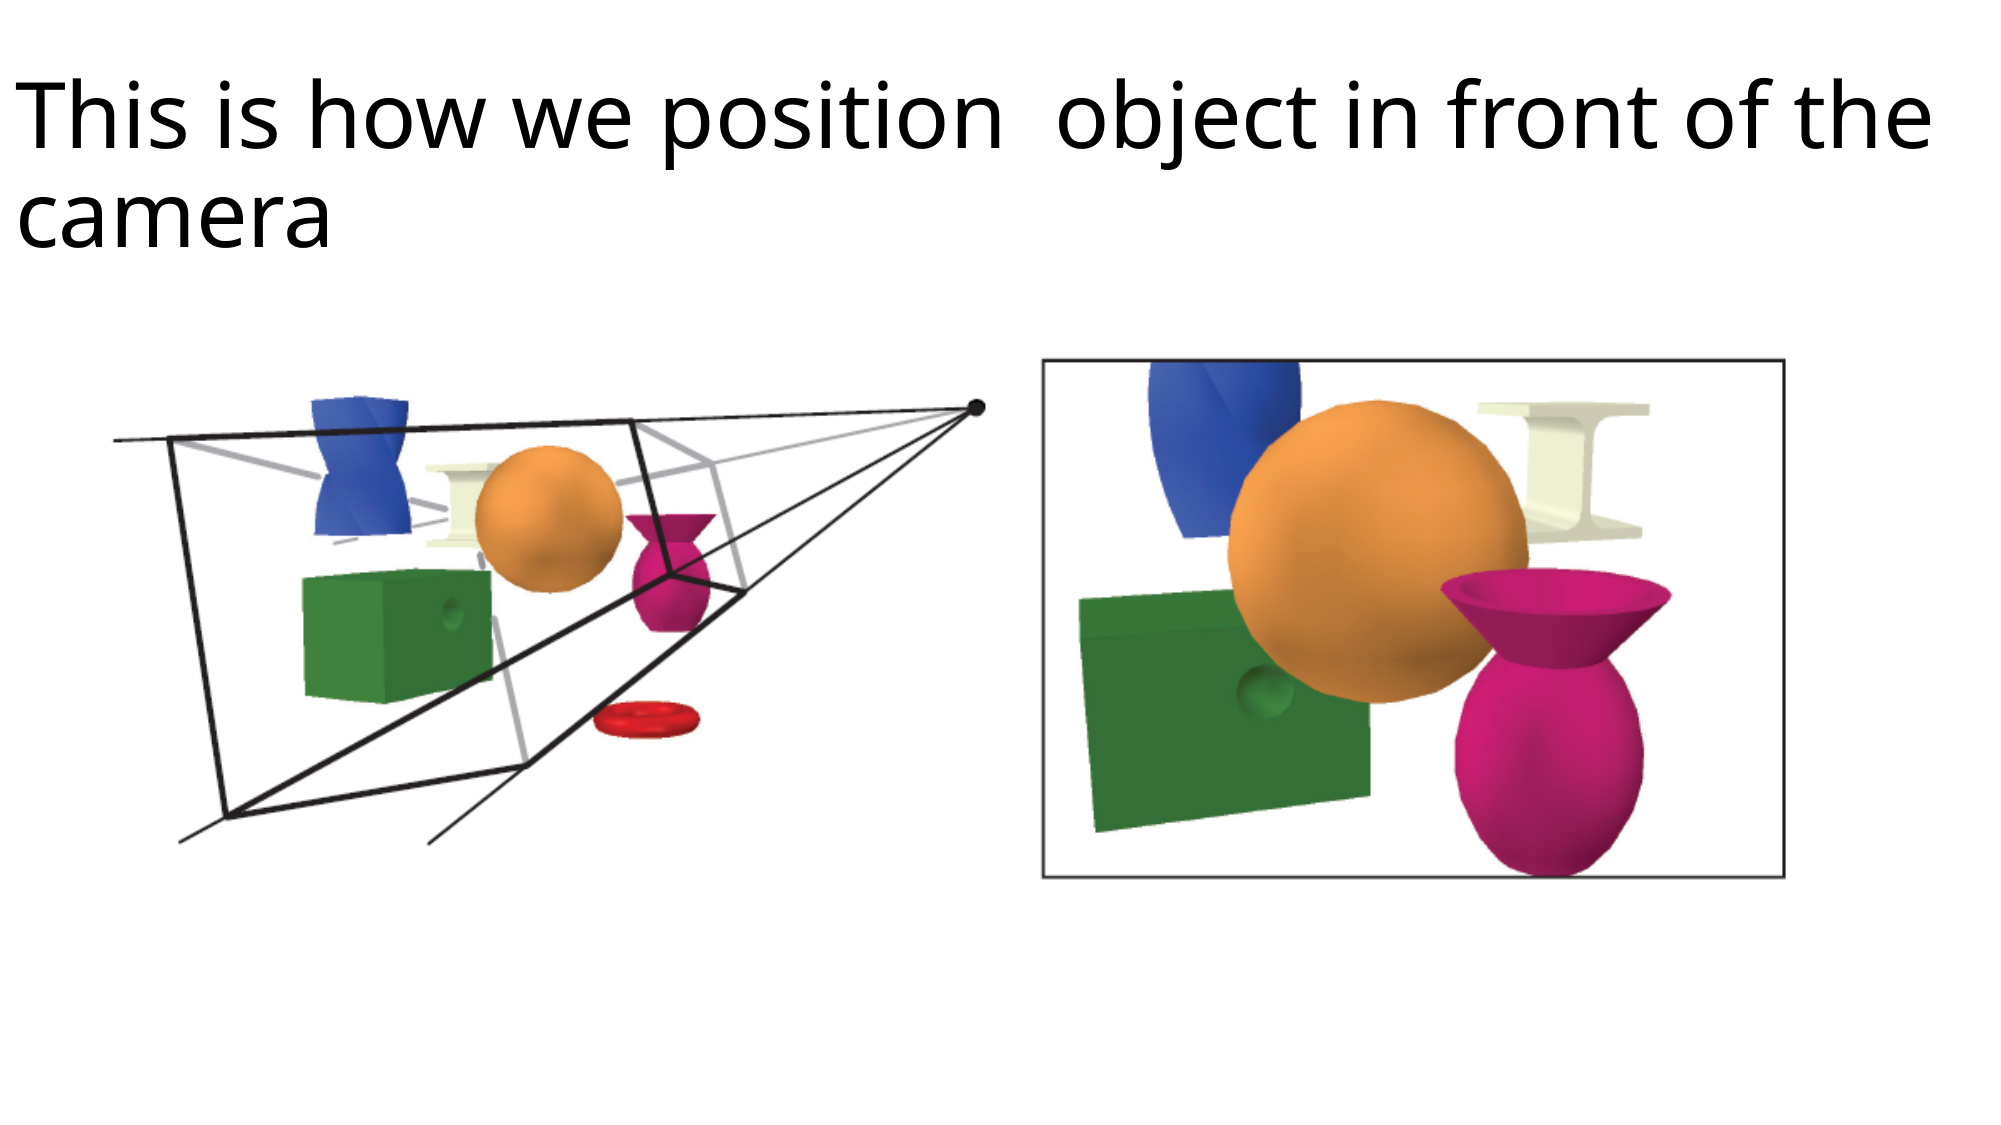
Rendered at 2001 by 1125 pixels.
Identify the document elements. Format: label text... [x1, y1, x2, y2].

picture [107, 356, 1791, 883]
title This is how we position object in front of the camera [0, 59, 1989, 278]
